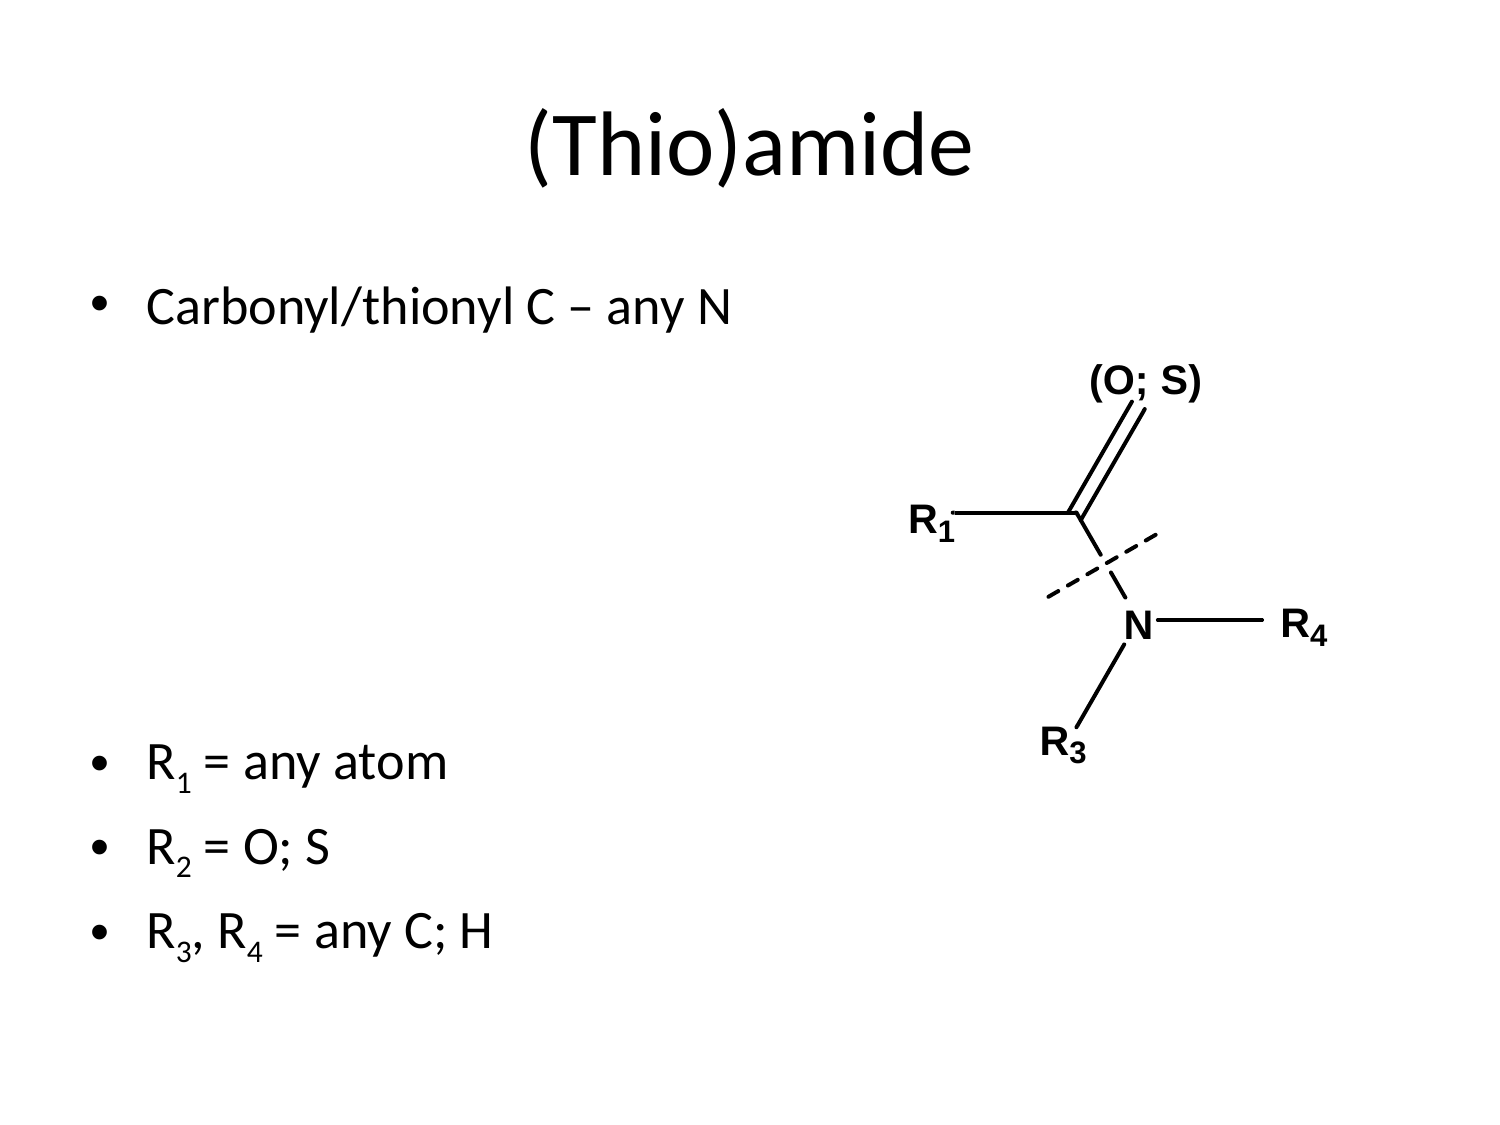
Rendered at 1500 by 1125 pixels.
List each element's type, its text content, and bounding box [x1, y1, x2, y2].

title (Thio)amide [75, 45, 1425, 233]
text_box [899, 349, 1336, 773]
list Carbonyl/thionyl C – any N R1 = any atom R2 = O; S R3, R4 = any C; H [75, 262, 1425, 1005]
